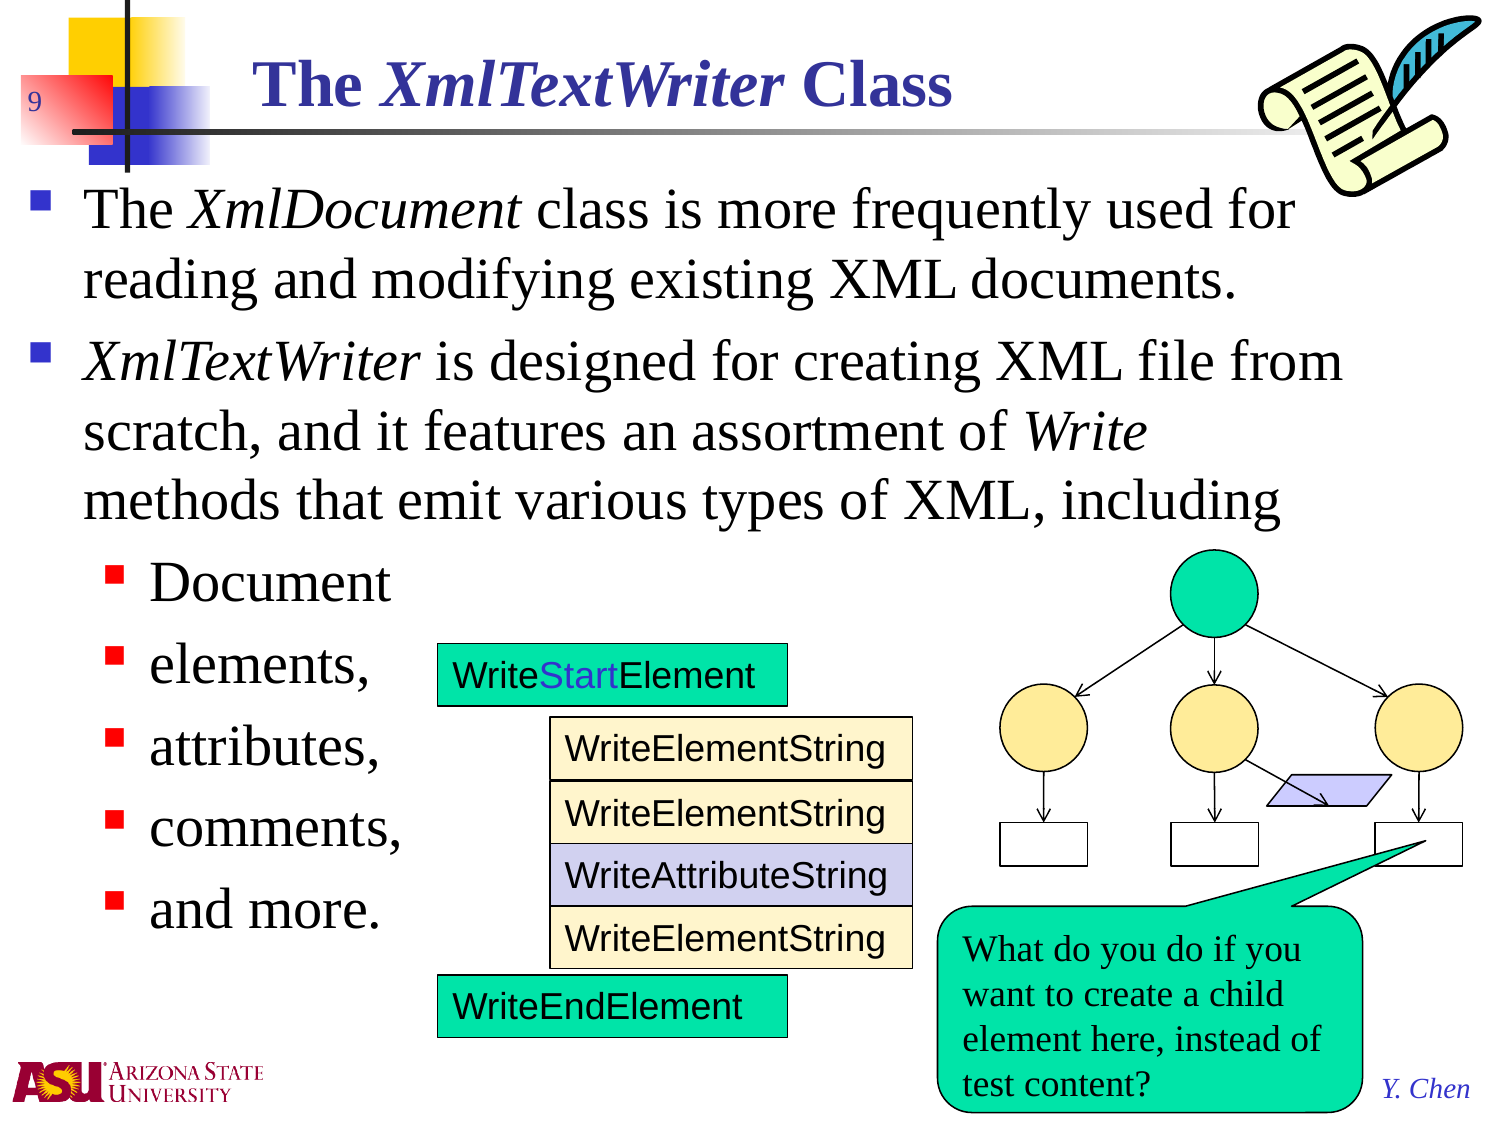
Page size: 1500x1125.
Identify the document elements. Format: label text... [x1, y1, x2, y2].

text_box [1375, 684, 1463, 772]
title The XmlTextWriter Class [237, 24, 1250, 128]
text_box [1170, 685, 1259, 773]
text_box WriteStartElement [437, 643, 788, 707]
text_box WriteElementString [549, 781, 913, 843]
text_box [1286, 774, 1392, 806]
list The XmlDocument class is more frequently used for reading and modifying existing XML documents. XmlTextWriter is designed for creating XML file from scratch, and it features an assortment of Write methods that emit various types of XML, including Document elements, attributes, comments, and more. [12, 162, 1369, 1007]
text_box WriteElementString [549, 906, 913, 969]
text_box [1171, 822, 1259, 866]
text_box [1074, 624, 1184, 698]
text_box WriteAttributeString [549, 843, 913, 906]
text_box [1170, 549, 1259, 638]
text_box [1245, 624, 1389, 698]
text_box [1245, 759, 1280, 791]
text_box [1266, 783, 1322, 806]
text_box [1374, 822, 1463, 866]
text_box [999, 684, 1088, 772]
slide_number 9 [12, 49, 138, 126]
text_box WriteElementString [549, 716, 913, 780]
text_box [999, 822, 1088, 866]
text_box WriteEndElement [437, 974, 788, 1038]
picture [12, 1062, 263, 1102]
text_box What do you do if you want to create a child element here, instead of test content? [937, 840, 1426, 1113]
picture [1256, 12, 1482, 198]
